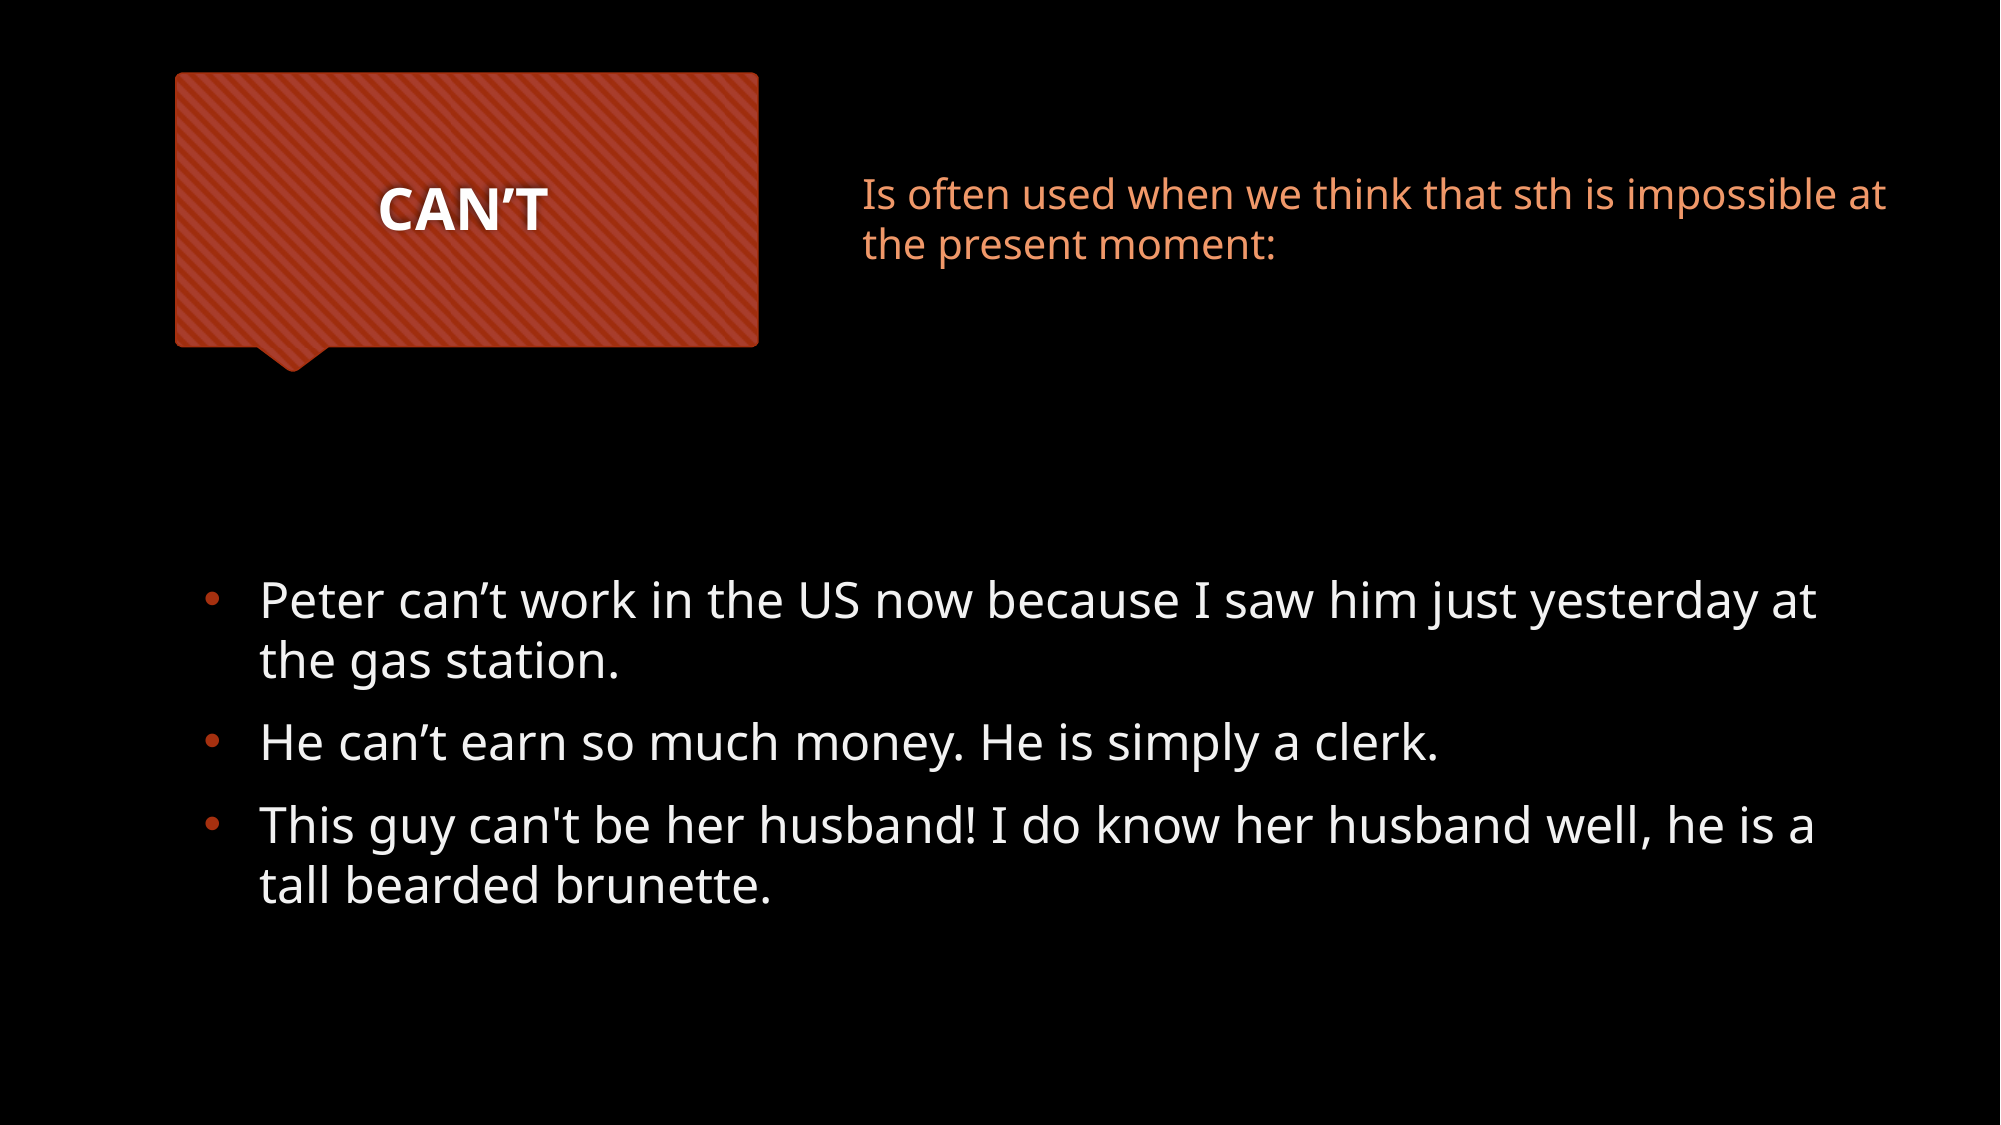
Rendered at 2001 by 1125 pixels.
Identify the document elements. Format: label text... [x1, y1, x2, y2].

list Is often used when we think that sth is impossible at the present moment: [847, 77, 1963, 358]
title CAN’T [305, 137, 623, 250]
text_box Peter can’t work in the US now because I saw him just yesterday at the gas station. He can’t earn so much money. He is simply a clerk. This guy can't be her husband! I do know her husband well, he is a tall bearded brunette. [188, 531, 1864, 950]
